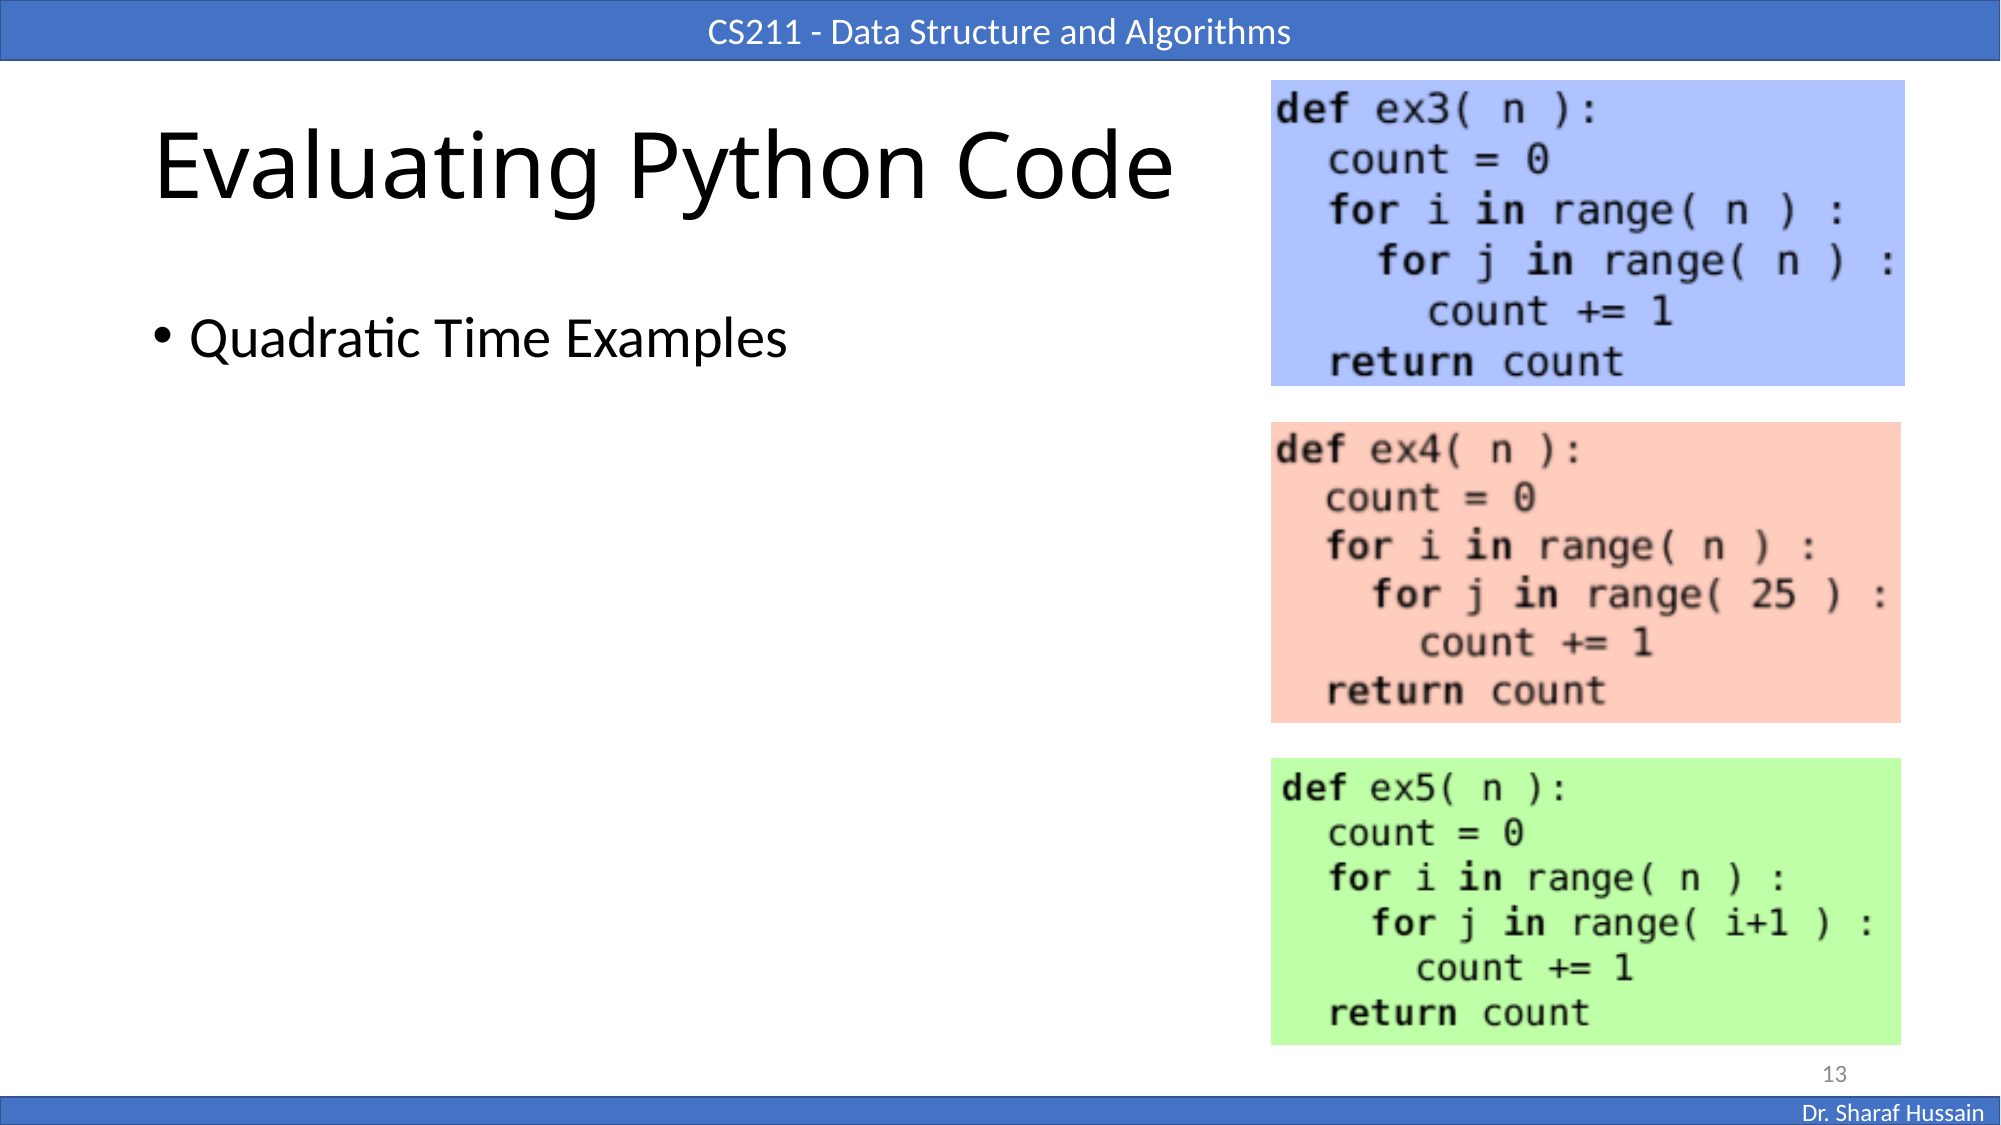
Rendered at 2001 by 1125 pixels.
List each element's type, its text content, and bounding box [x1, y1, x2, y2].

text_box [1271, 79, 1902, 383]
slide_number 13 [1412, 1045, 1863, 1103]
title Evaluating Python Code [137, 59, 1863, 278]
picture [1271, 422, 1901, 724]
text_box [1271, 759, 1899, 1043]
